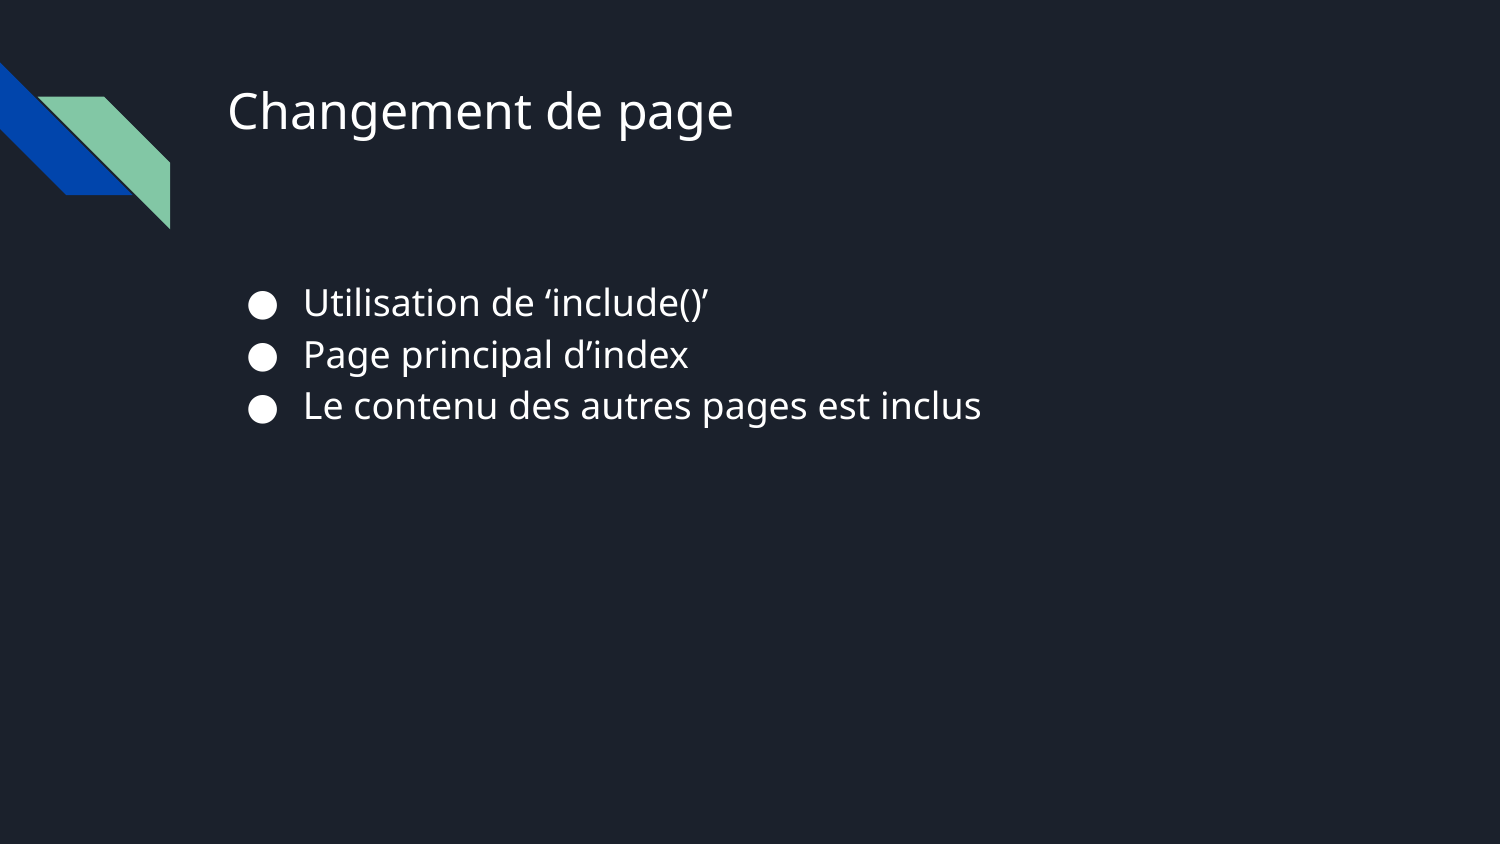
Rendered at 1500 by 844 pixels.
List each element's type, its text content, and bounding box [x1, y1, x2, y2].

list Utilisation de ‘include()’ Page principal d’index Le contenu des autres pages est inclus [212, 257, 1368, 735]
title Changement de page [212, 64, 1368, 215]
